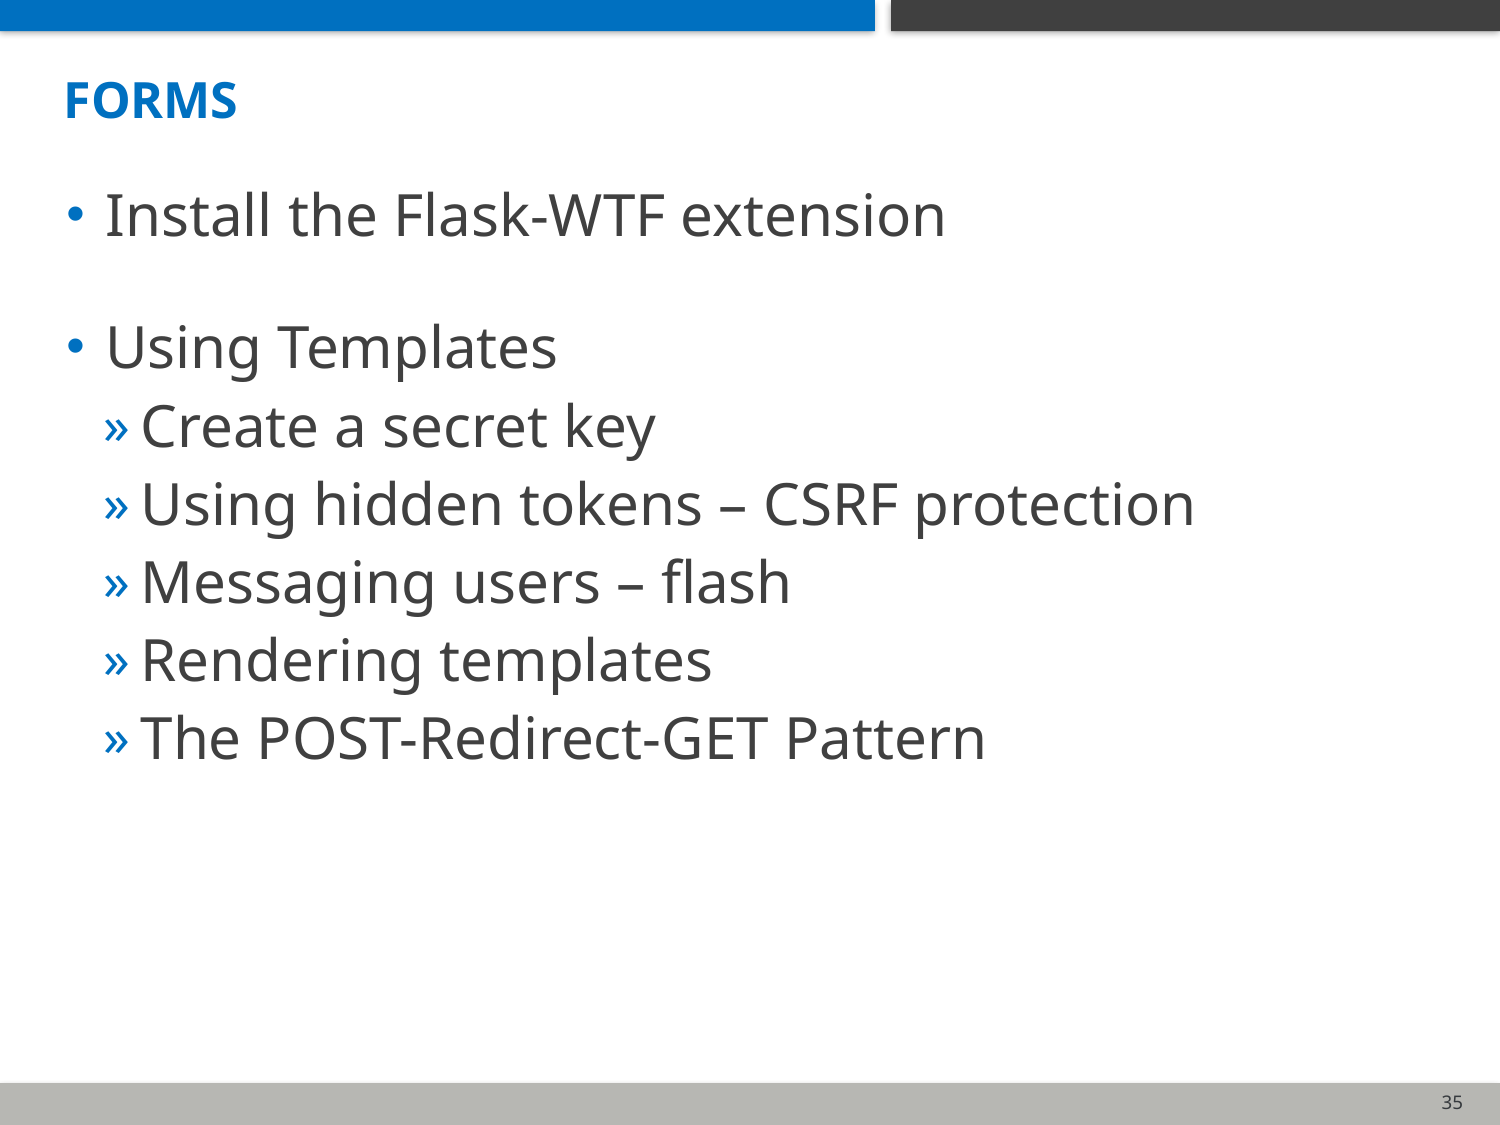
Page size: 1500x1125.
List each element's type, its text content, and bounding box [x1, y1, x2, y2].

title forms [48, 54, 1424, 142]
list Install the Flask-WTF extension Using Templates Create a secret key Using hidden tokens – CSRF protection Messaging users – flash Rendering templates The POST-Redirect-GET Pattern [51, 170, 1425, 1052]
